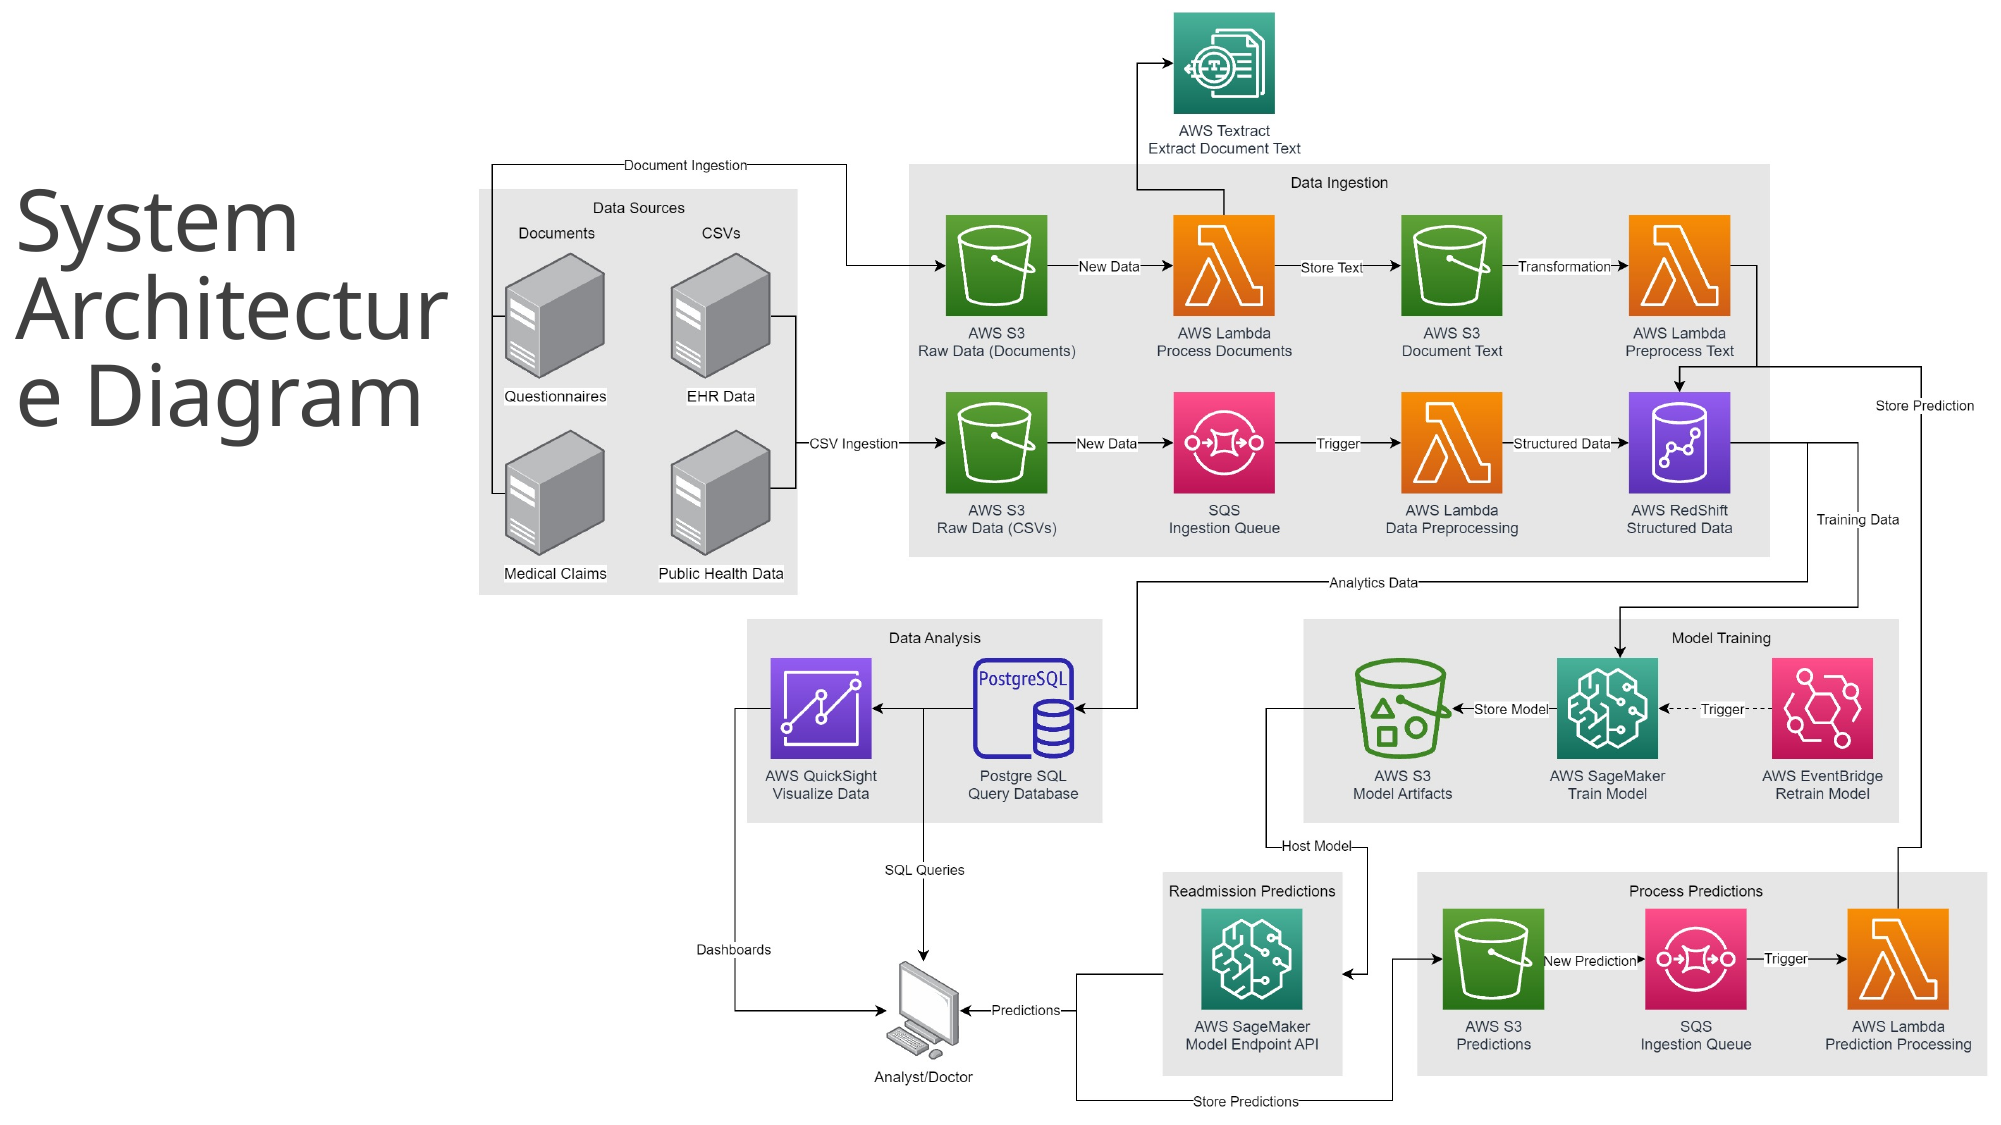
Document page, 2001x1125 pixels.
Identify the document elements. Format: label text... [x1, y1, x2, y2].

title System Architecture Diagram [0, 164, 463, 453]
picture [466, 0, 2000, 1125]
